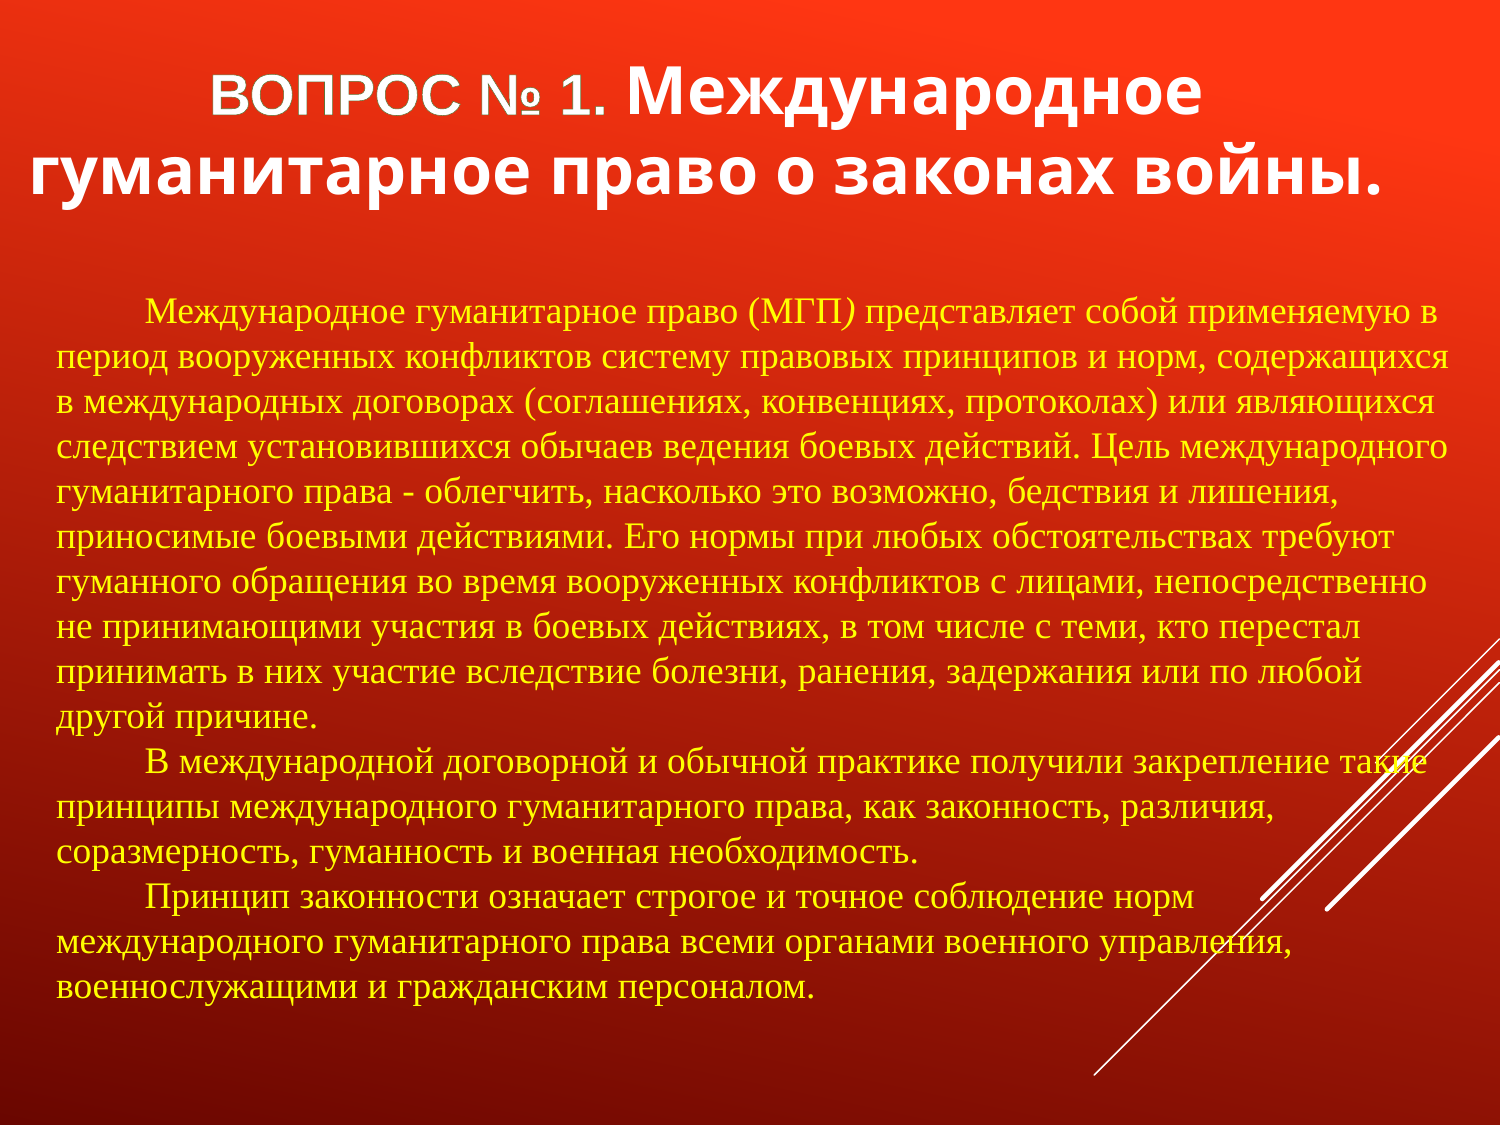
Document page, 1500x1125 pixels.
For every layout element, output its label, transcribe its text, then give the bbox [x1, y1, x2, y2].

text_box Международное гуманитарное право (МГП) представляет собой применяемую в период вооруженных конфликтов систему правовых принципов и норм, содержащихся в международных договорах (соглашениях, конвенциях, протоколах) или являющихся следствием установившихся обычаев ведения боевых действий. Цель международного гуманитарного права - облегчить, насколько это возможно, бедствия и лишения, приносимые боевыми действиями. Его нормы при любых обстоятельствах требуют гуманного обращения во время вооруженных конфликтов с лицами, непосредственно не принимающими участия в боевых действиях, в том числе с теми, кто перестал принимать в них участие вследствие болезни, ранения, задержания или по любой другой причине. В международной договорной и обычной практике получили закрепление такие принципы международного гуманитарного права, как законность, различия, соразмерность, гуманность и военная необходимость. Принцип законности означает строгое и точное соблюдение норм международного гуманитарного права всеми органами военного управления, военнослужащими и гражданским персоналом. [41, 278, 1480, 1014]
text_box Вопрос № 1. Международное гуманитарное право о законах войны. [0, 40, 1457, 216]
